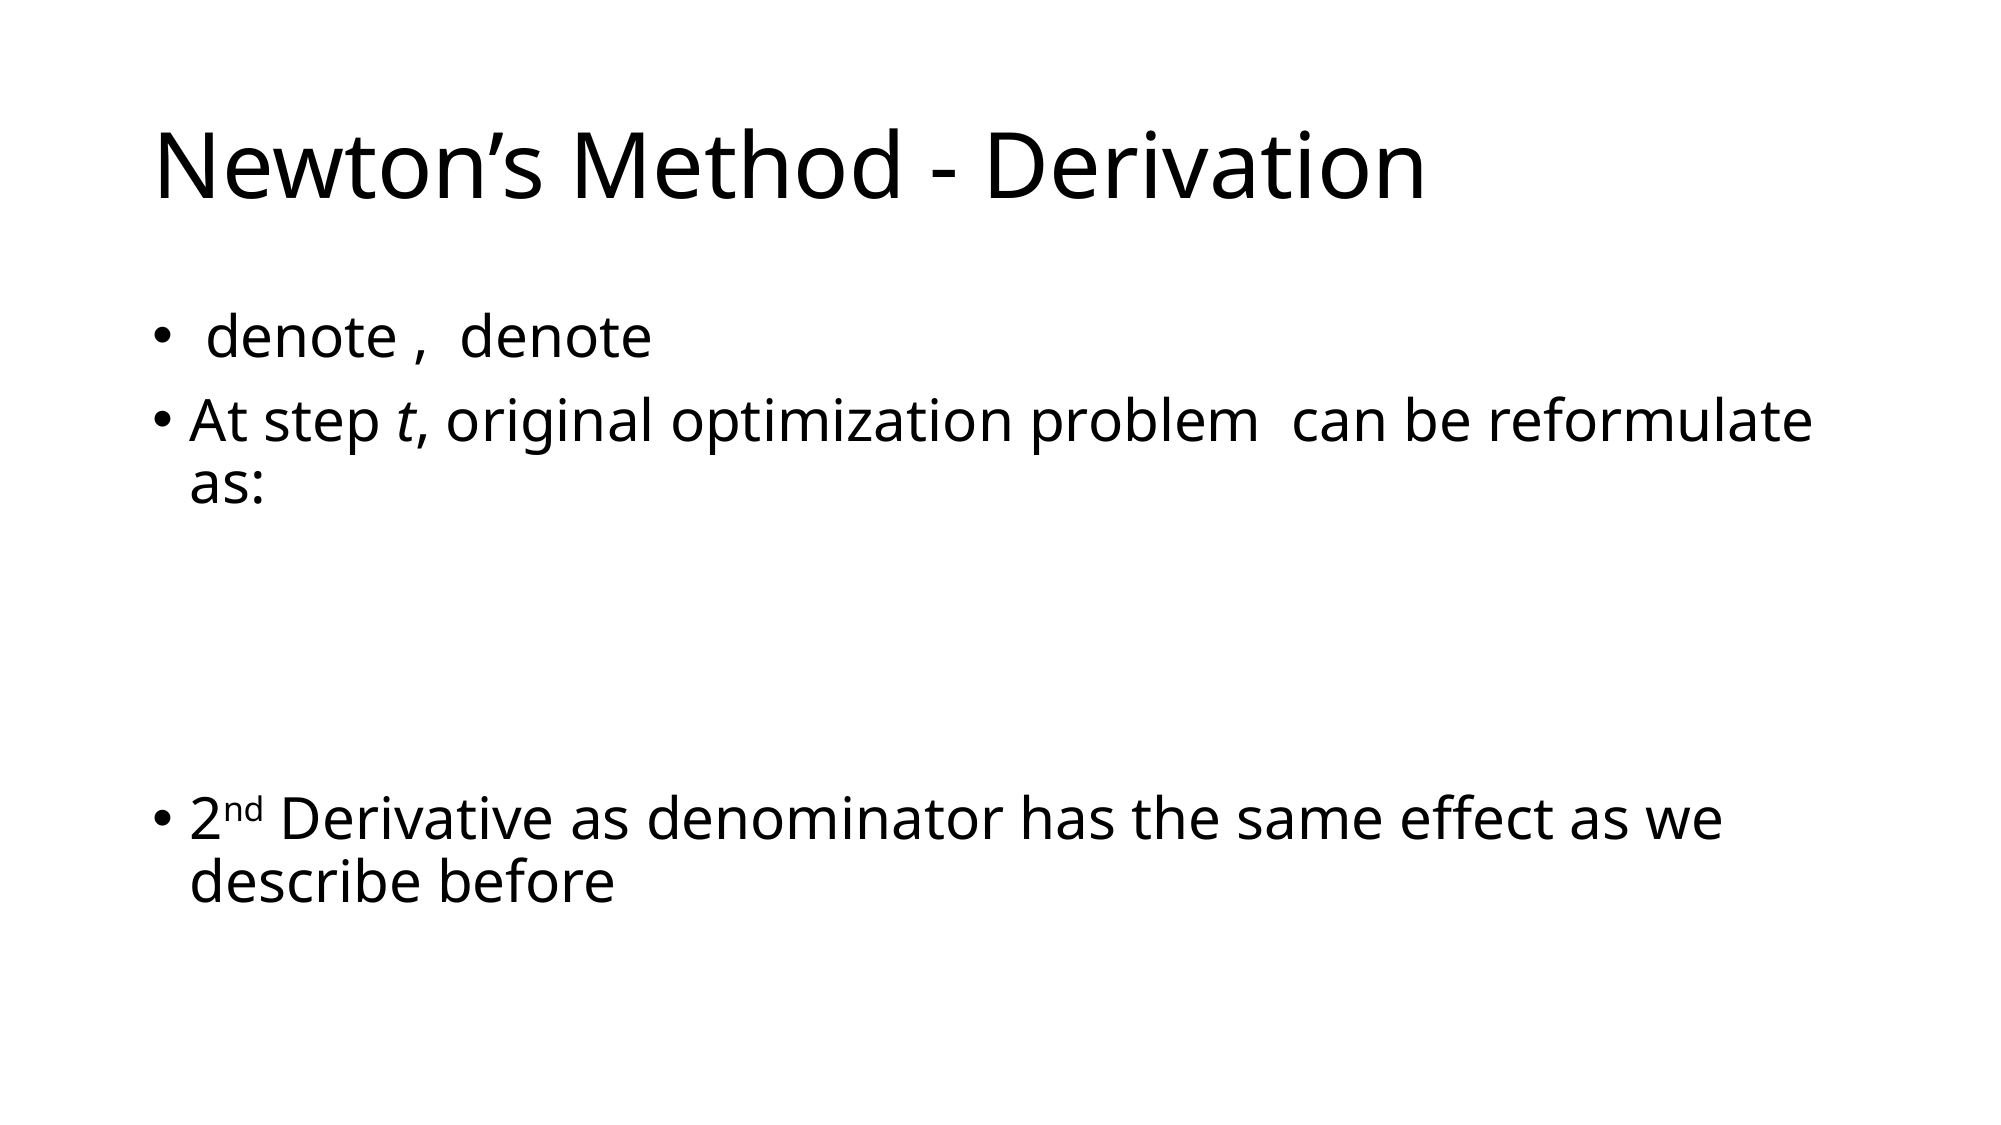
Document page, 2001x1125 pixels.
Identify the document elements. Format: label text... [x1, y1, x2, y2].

title Newton’s Method - Derivation [137, 59, 1863, 278]
